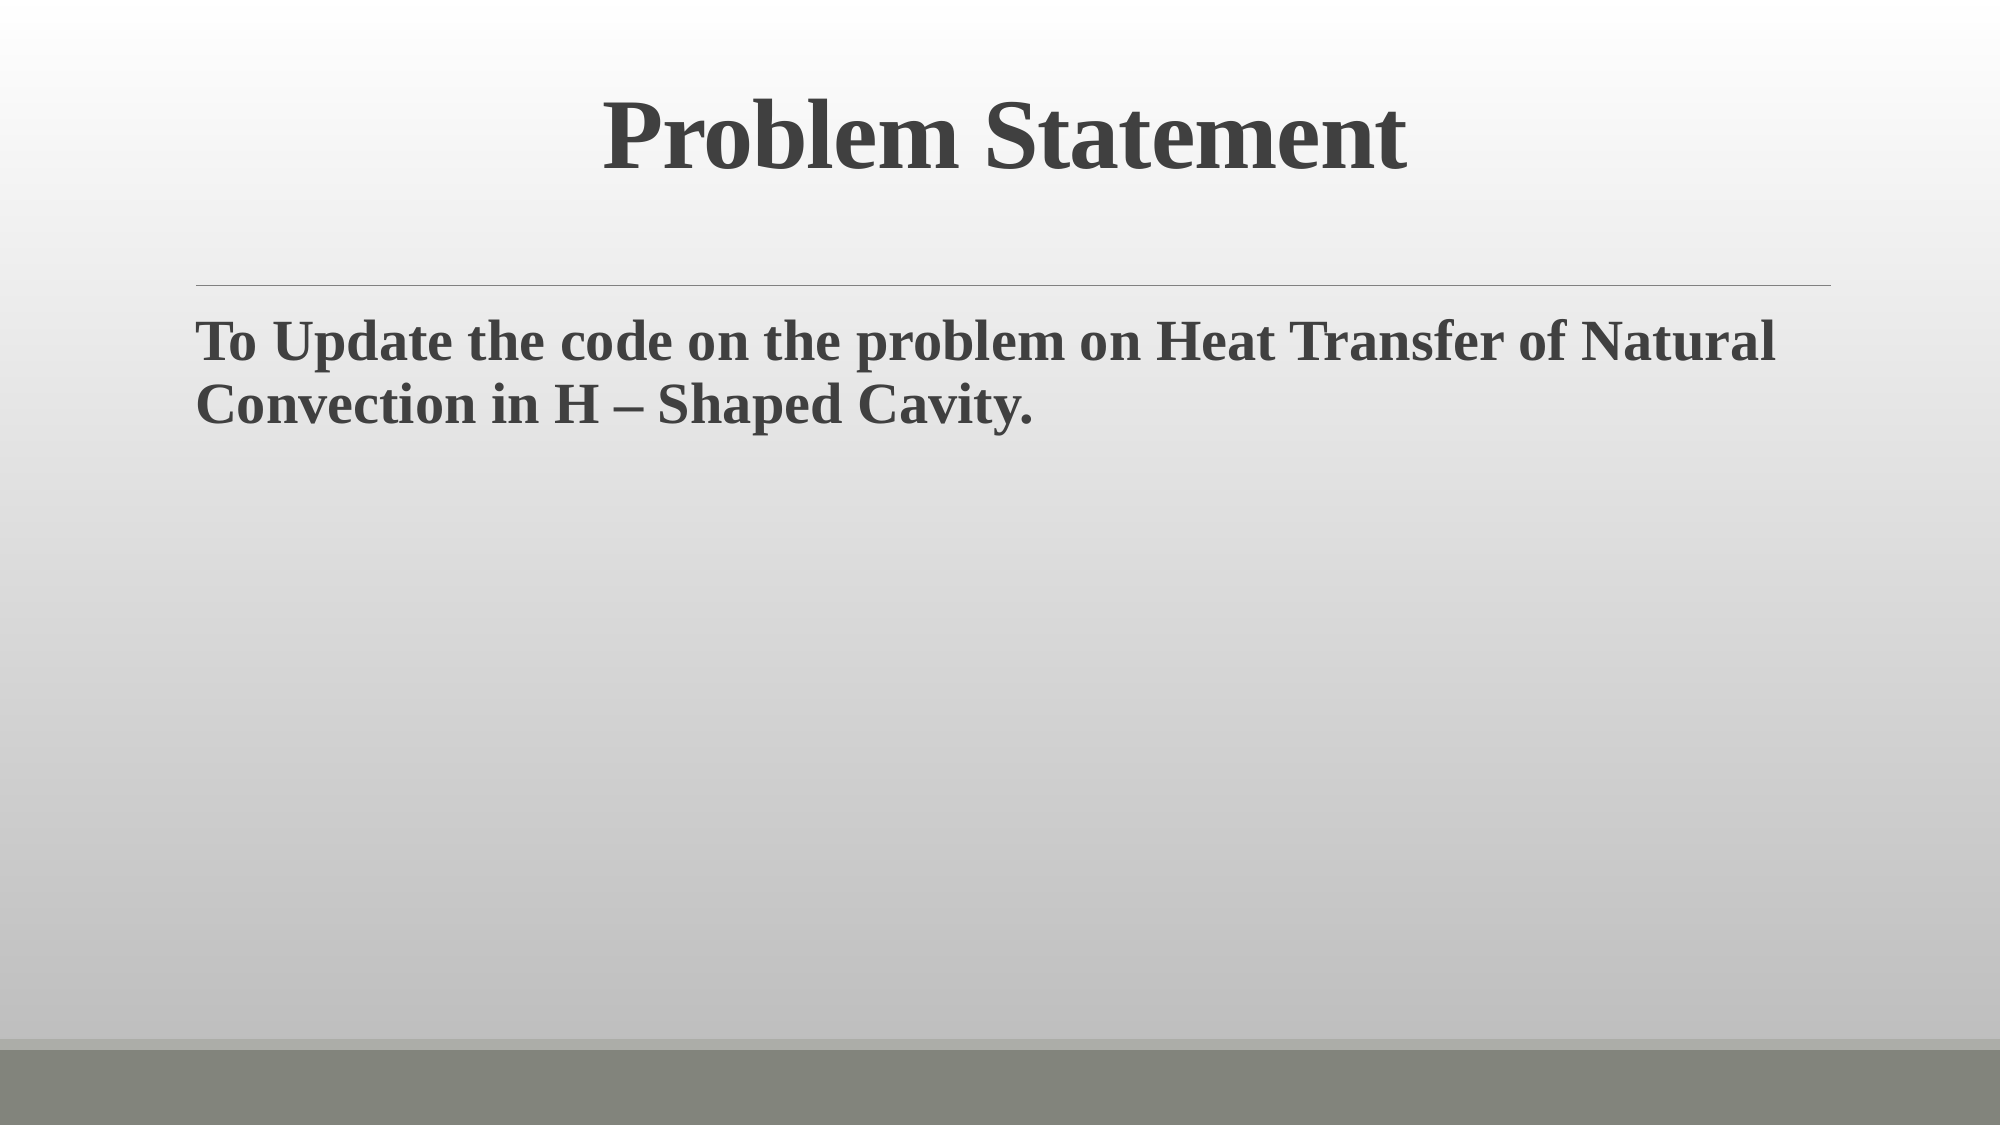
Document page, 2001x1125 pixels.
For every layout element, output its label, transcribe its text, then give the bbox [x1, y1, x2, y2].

title Problem Statement [180, 0, 1830, 197]
list To Update the code on the problem on Heat Transfer of Natural Convection in H – Shaped Cavity. [180, 302, 1830, 963]
